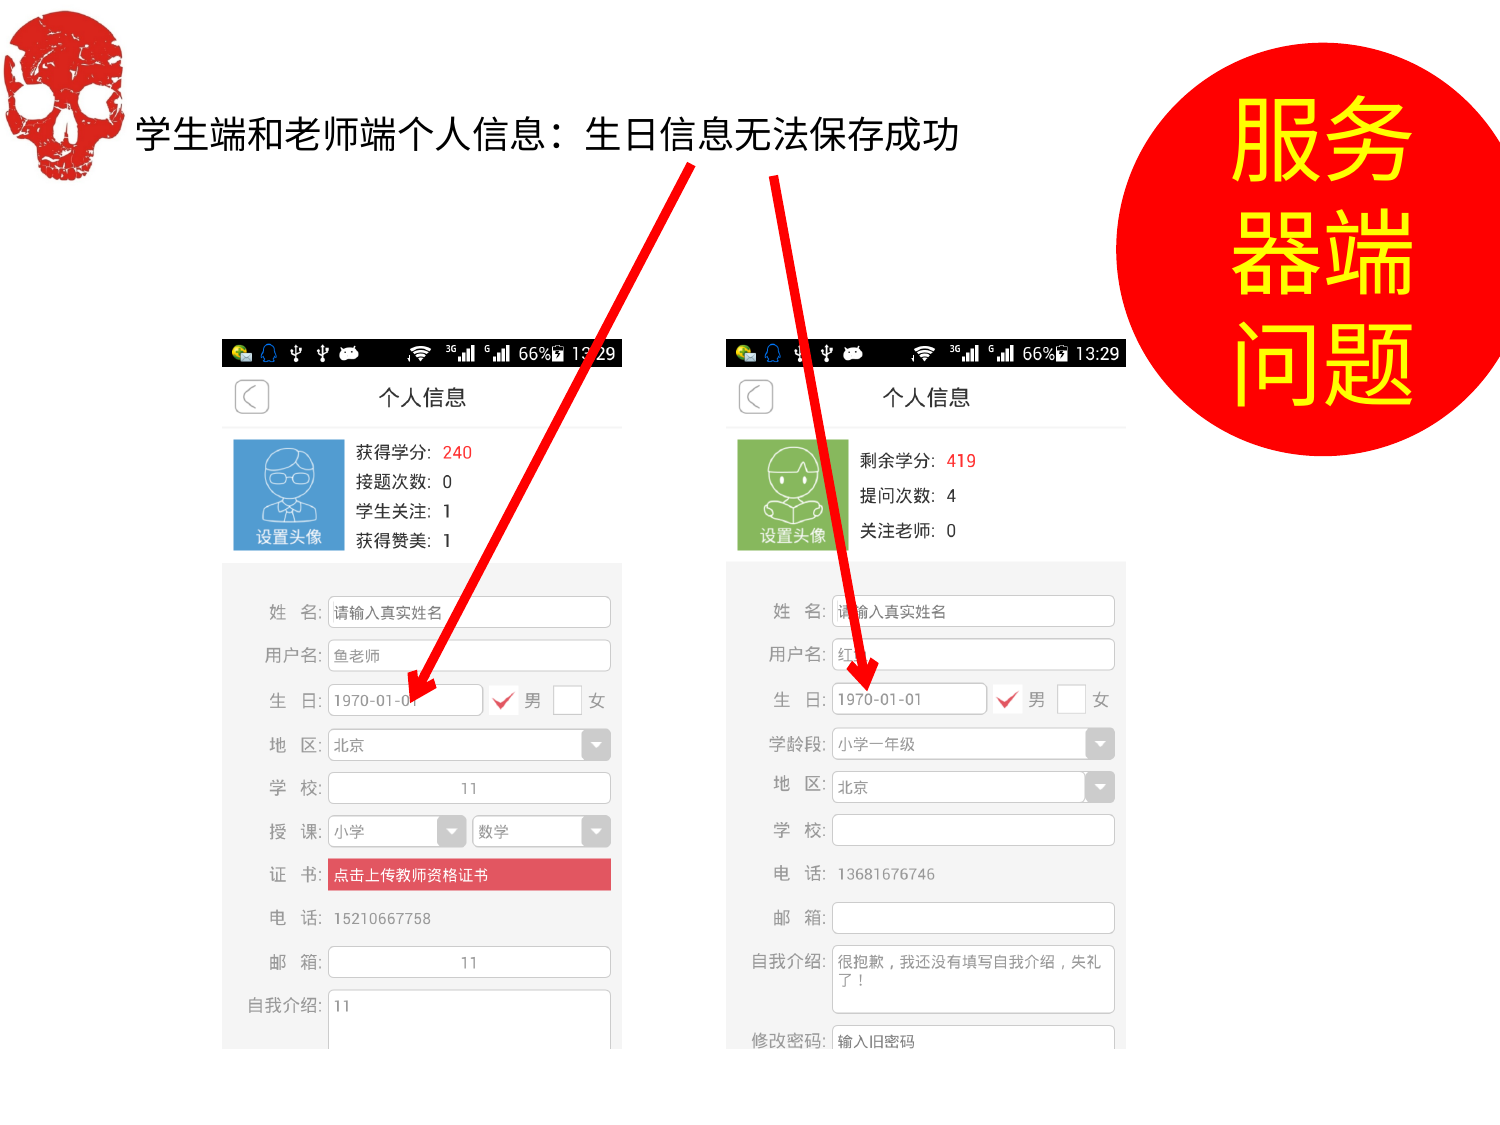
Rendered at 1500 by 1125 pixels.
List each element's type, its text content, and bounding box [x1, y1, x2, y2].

picture [222, 339, 622, 1049]
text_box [280, 292, 821, 575]
text_box 学生端和老师端个人信息：生日信息无法保存成功 [134, 104, 975, 164]
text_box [562, 386, 1079, 481]
text_box 服务器端问题 [1114, 40, 1500, 459]
picture [726, 339, 1126, 1049]
picture [0, 0, 130, 187]
